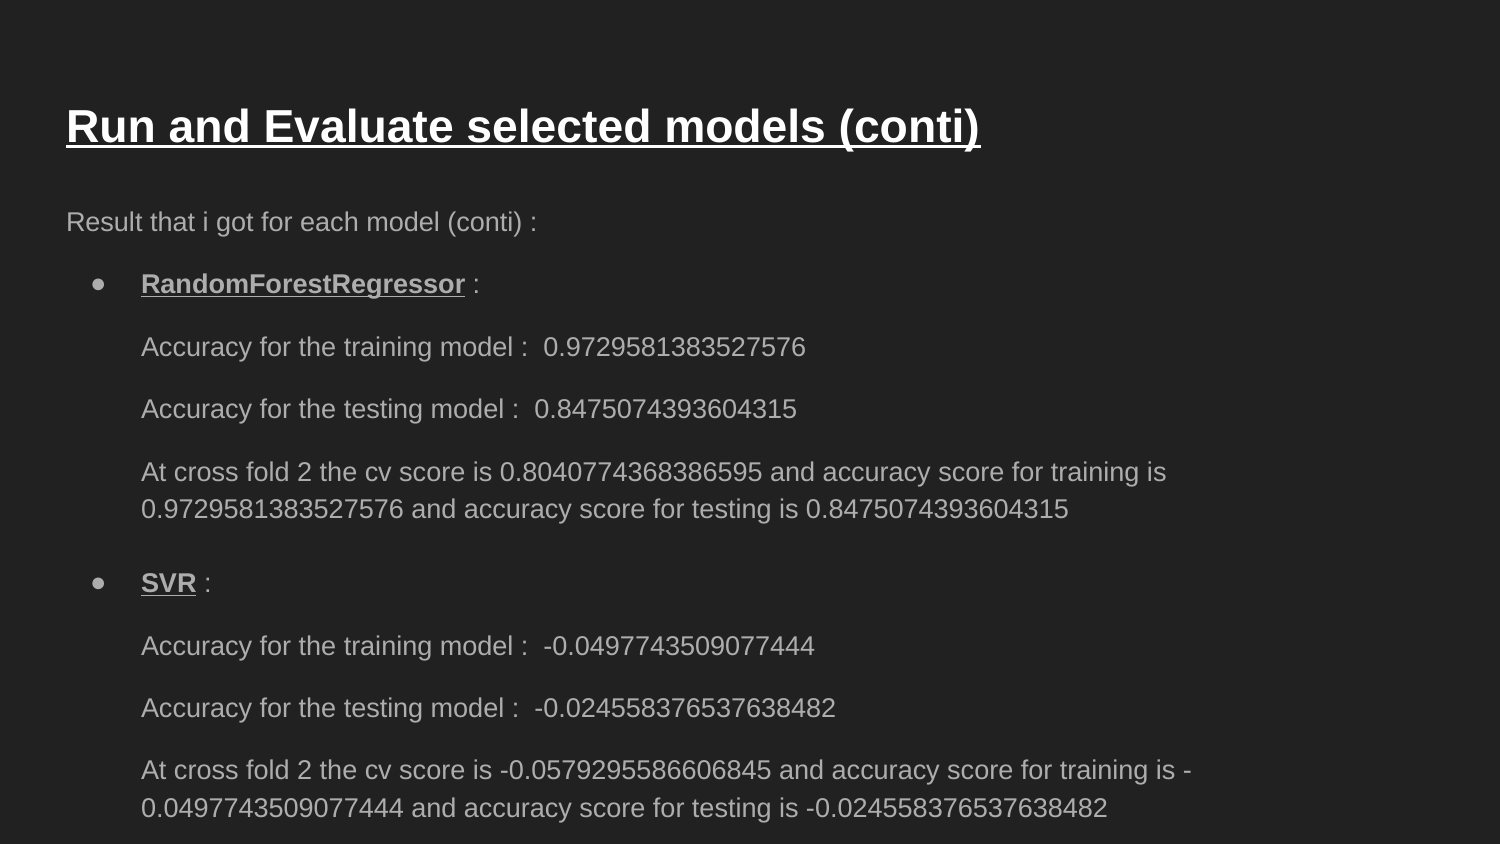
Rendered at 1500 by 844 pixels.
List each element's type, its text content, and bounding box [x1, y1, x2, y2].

title Run and Evaluate selected models (conti) [51, 72, 1449, 167]
list Result that i got for each model (conti) : RandomForestRegressor : Accuracy for the training model : 0.9729581383527576 Accuracy for the testing model : 0.8475074393604315 At cross fold 2 the cv score is 0.8040774368386595 and accuracy score for training is 0.9729581383527576 and accuracy score for testing is 0.8475074393604315 SVR : Accuracy for the training model : -0.0497743509077444 Accuracy for the testing model : -0.024558376537638482 At cross fold 2 the cv score is -0.0579295586606845 and accuracy score for training is -0.0497743509077444 and accuracy score for testing is -0.024558376537638482 [51, 184, 1449, 812]
